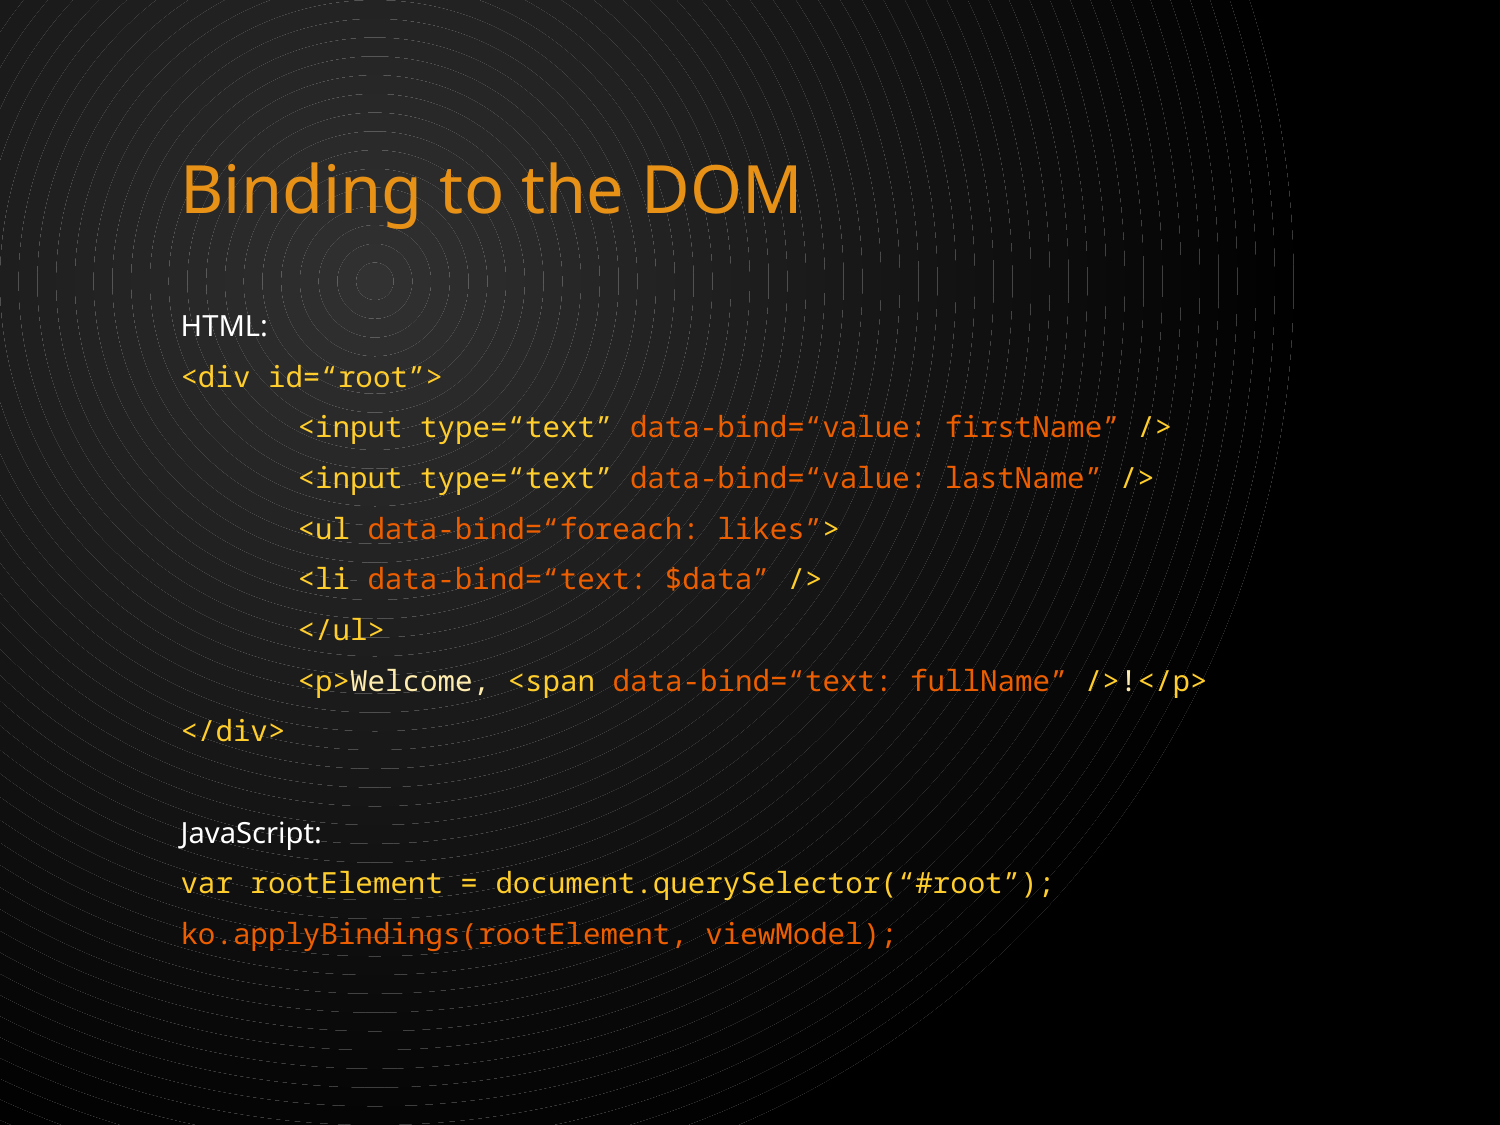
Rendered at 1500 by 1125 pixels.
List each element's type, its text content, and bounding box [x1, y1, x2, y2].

list HTML: <div id=“root”> <input type=“text” data-bind=“value: firstName” /> <input type=“text” data-bind=“value: lastName” /> <ul data-bind=“foreach: likes”> <li data-bind=“text: $data” /> </ul> <p>Welcome, <span data-bind=“text: fullName” />!</p> </div> JavaScript: var rootElement = document.querySelector(“#root”); ko.applyBindings(rootElement, viewModel); [165, 296, 1335, 962]
title Binding to the DOM [165, 110, 1335, 263]
